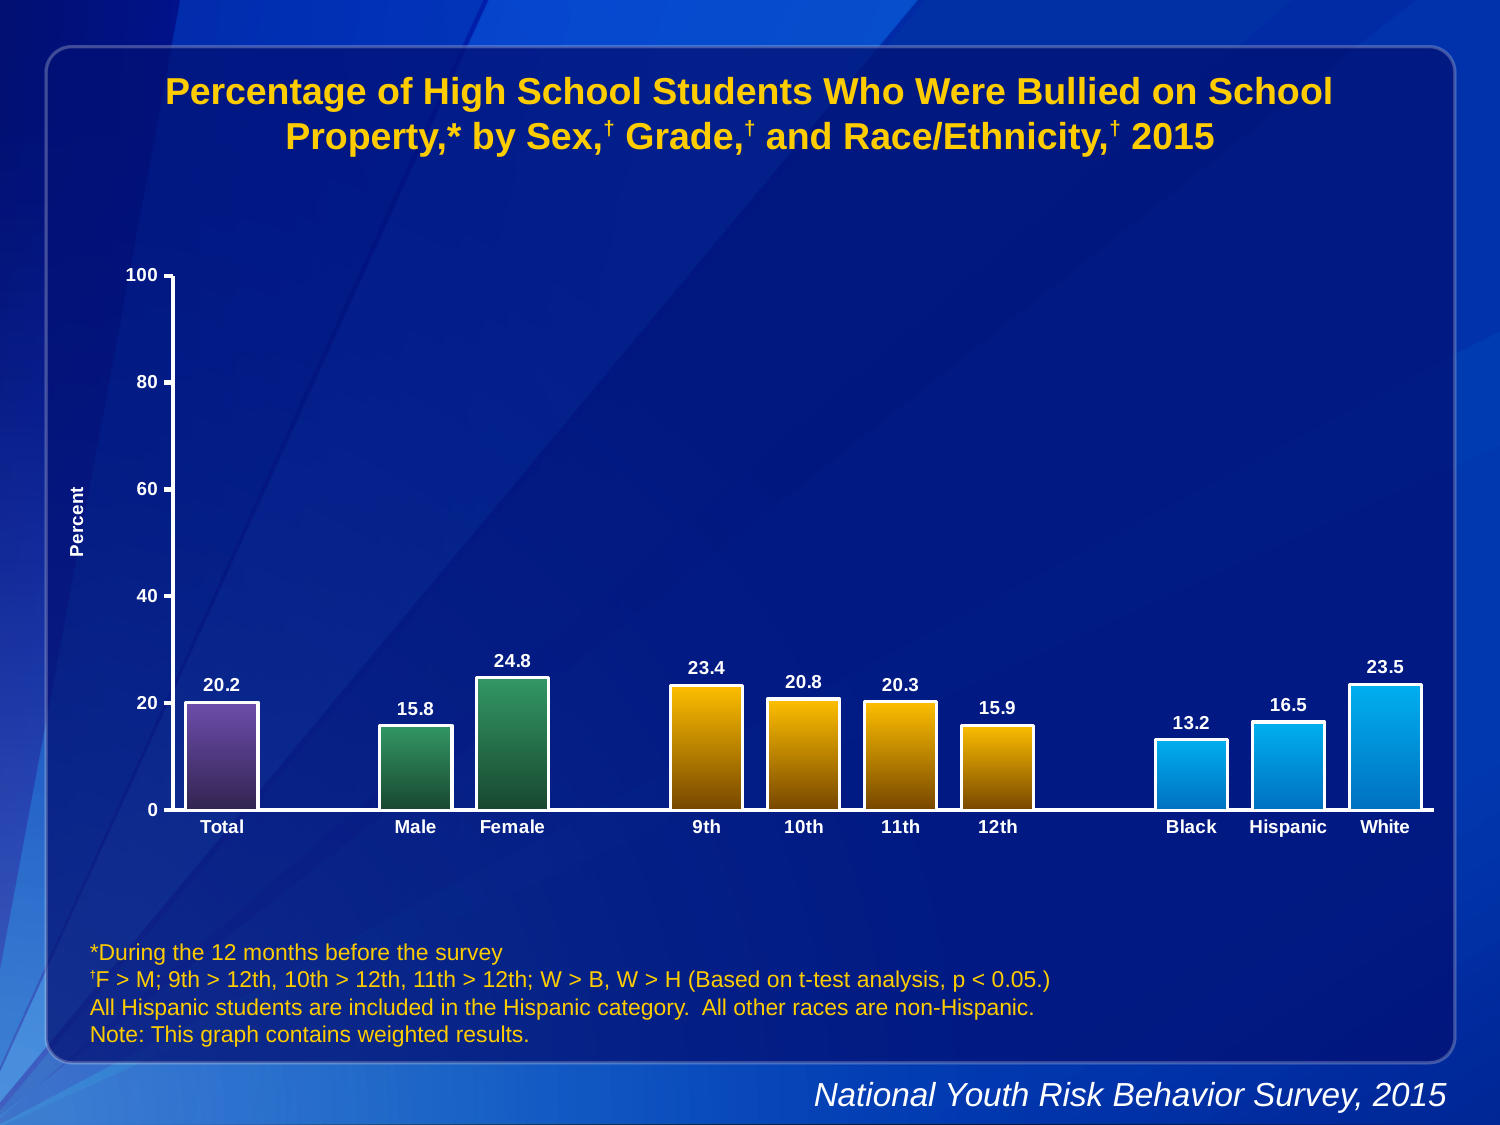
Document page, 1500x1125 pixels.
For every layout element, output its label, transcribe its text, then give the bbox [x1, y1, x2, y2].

text_box *During the 12 months before the survey †F > M; 9th > 12th, 10th > 12th, 11th > 12th; W > B, W > H (Based on t-test analysis, p < 0.05.) All Hispanic students are included in the Hispanic category. All other races are non-Hispanic. Note: This graph contains weighted results. [74, 930, 1425, 1055]
text_box Percentage of High School Students Who Were Bullied on School Property,* by Sex,† Grade,† and Race/Ethnicity,† 2015 [74, 59, 1425, 165]
text_box National Youth Risk Behavior Survey, 2015 [637, 1065, 1463, 1125]
picture [0, 0, 1500, 1125]
chart [37, 252, 1463, 851]
